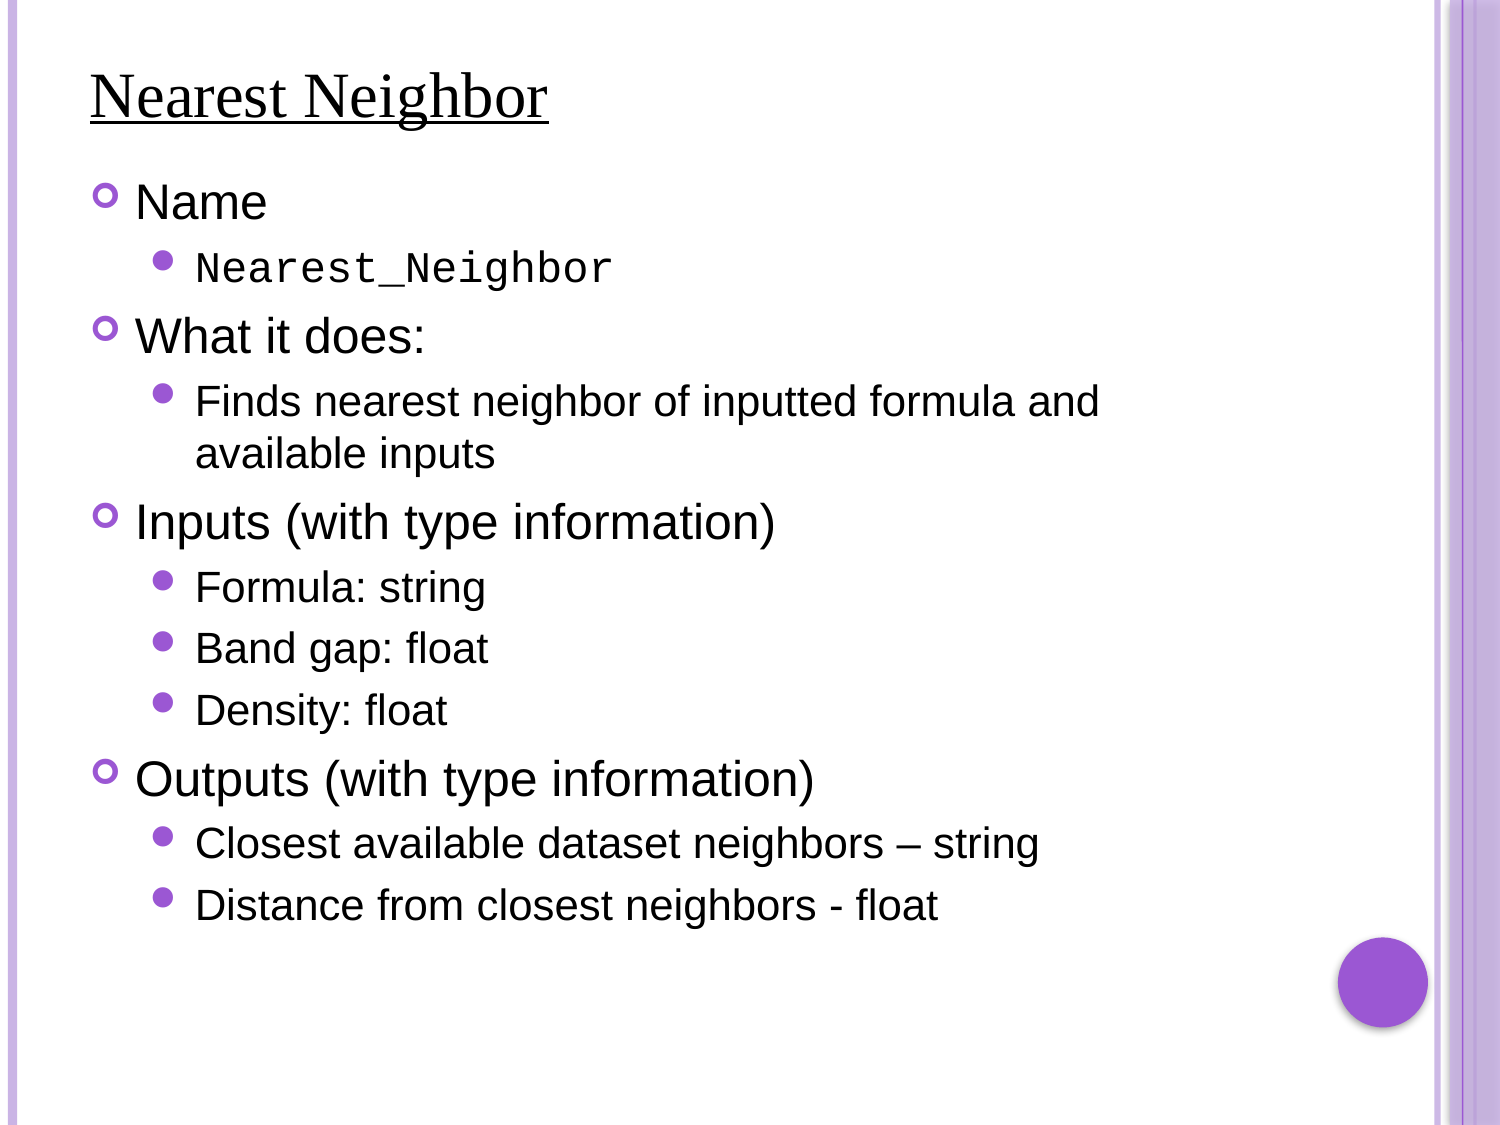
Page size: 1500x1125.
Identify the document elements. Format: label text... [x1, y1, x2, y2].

title Nearest Neighbor [75, 45, 1300, 138]
list Name Nearest_Neighbor What it does: Finds nearest neighbor of inputted formula and available inputs Inputs (with type information) Formula: string Band gap: float Density: float Outputs (with type information) Closest available dataset neighbors – string Distance from closest neighbors - float [75, 162, 1300, 1062]
